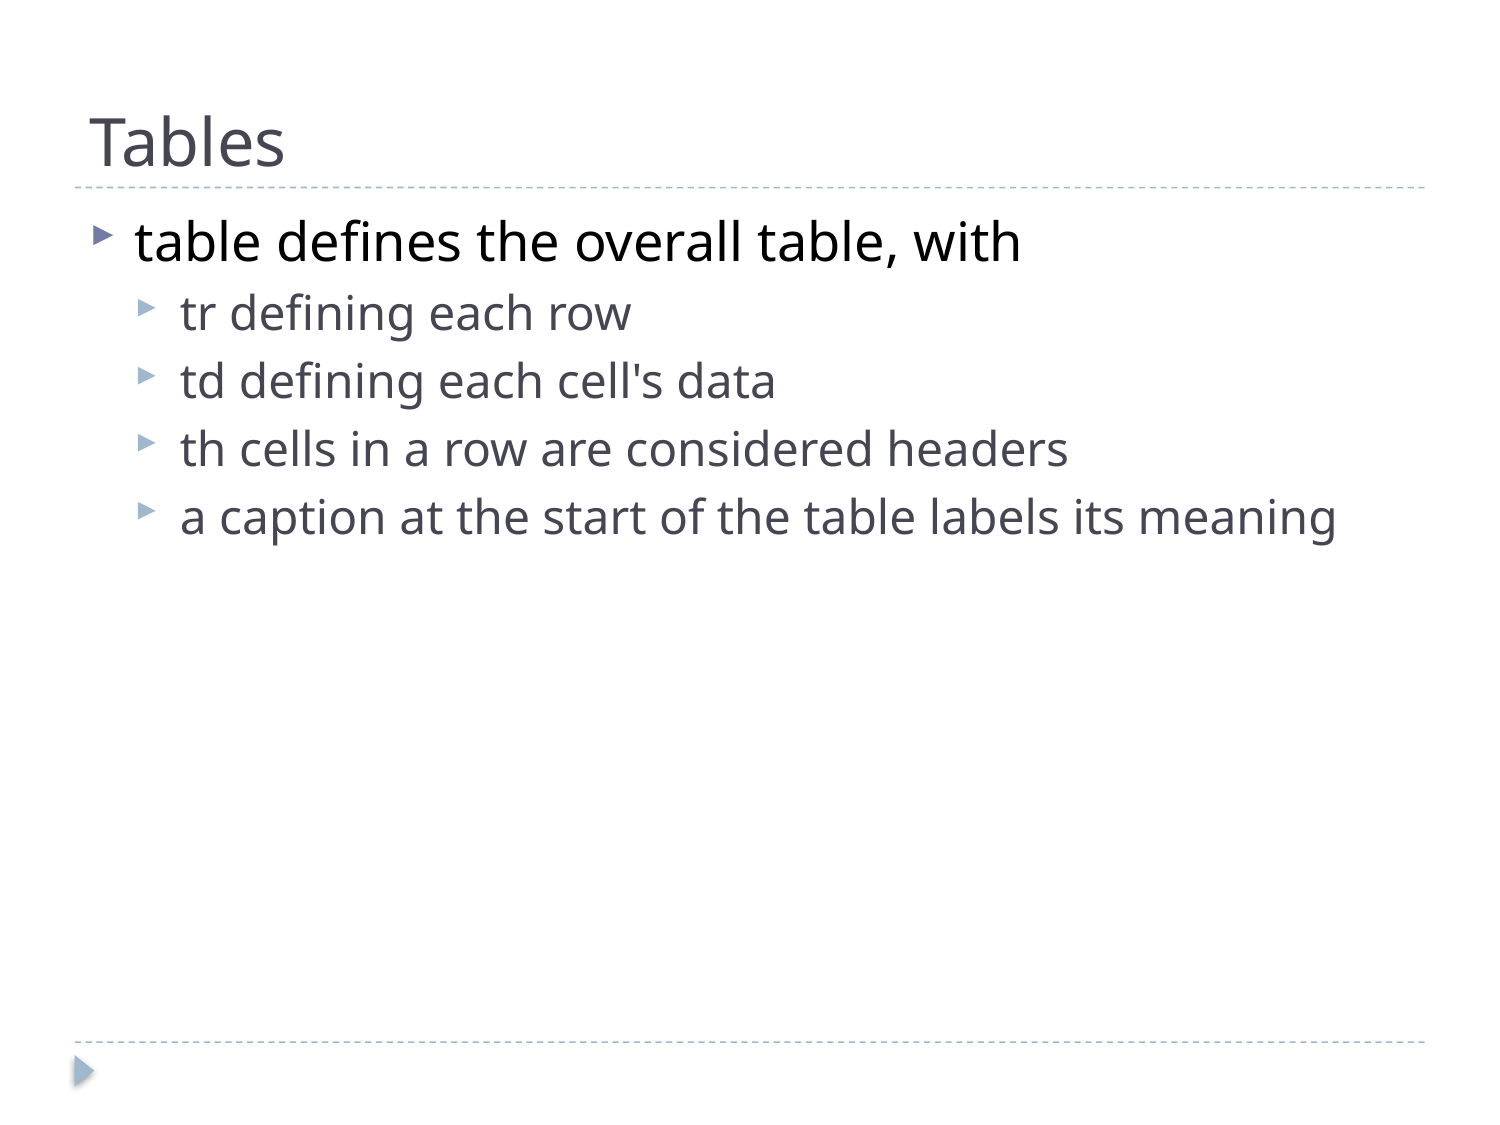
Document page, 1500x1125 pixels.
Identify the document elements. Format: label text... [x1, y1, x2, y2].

title Tables [75, 24, 1425, 188]
list table defines the overall table, with tr defining each row td defining each cell's data th cells in a row are considered headers a caption at the start of the table labels its meaning [75, 200, 1425, 1010]
